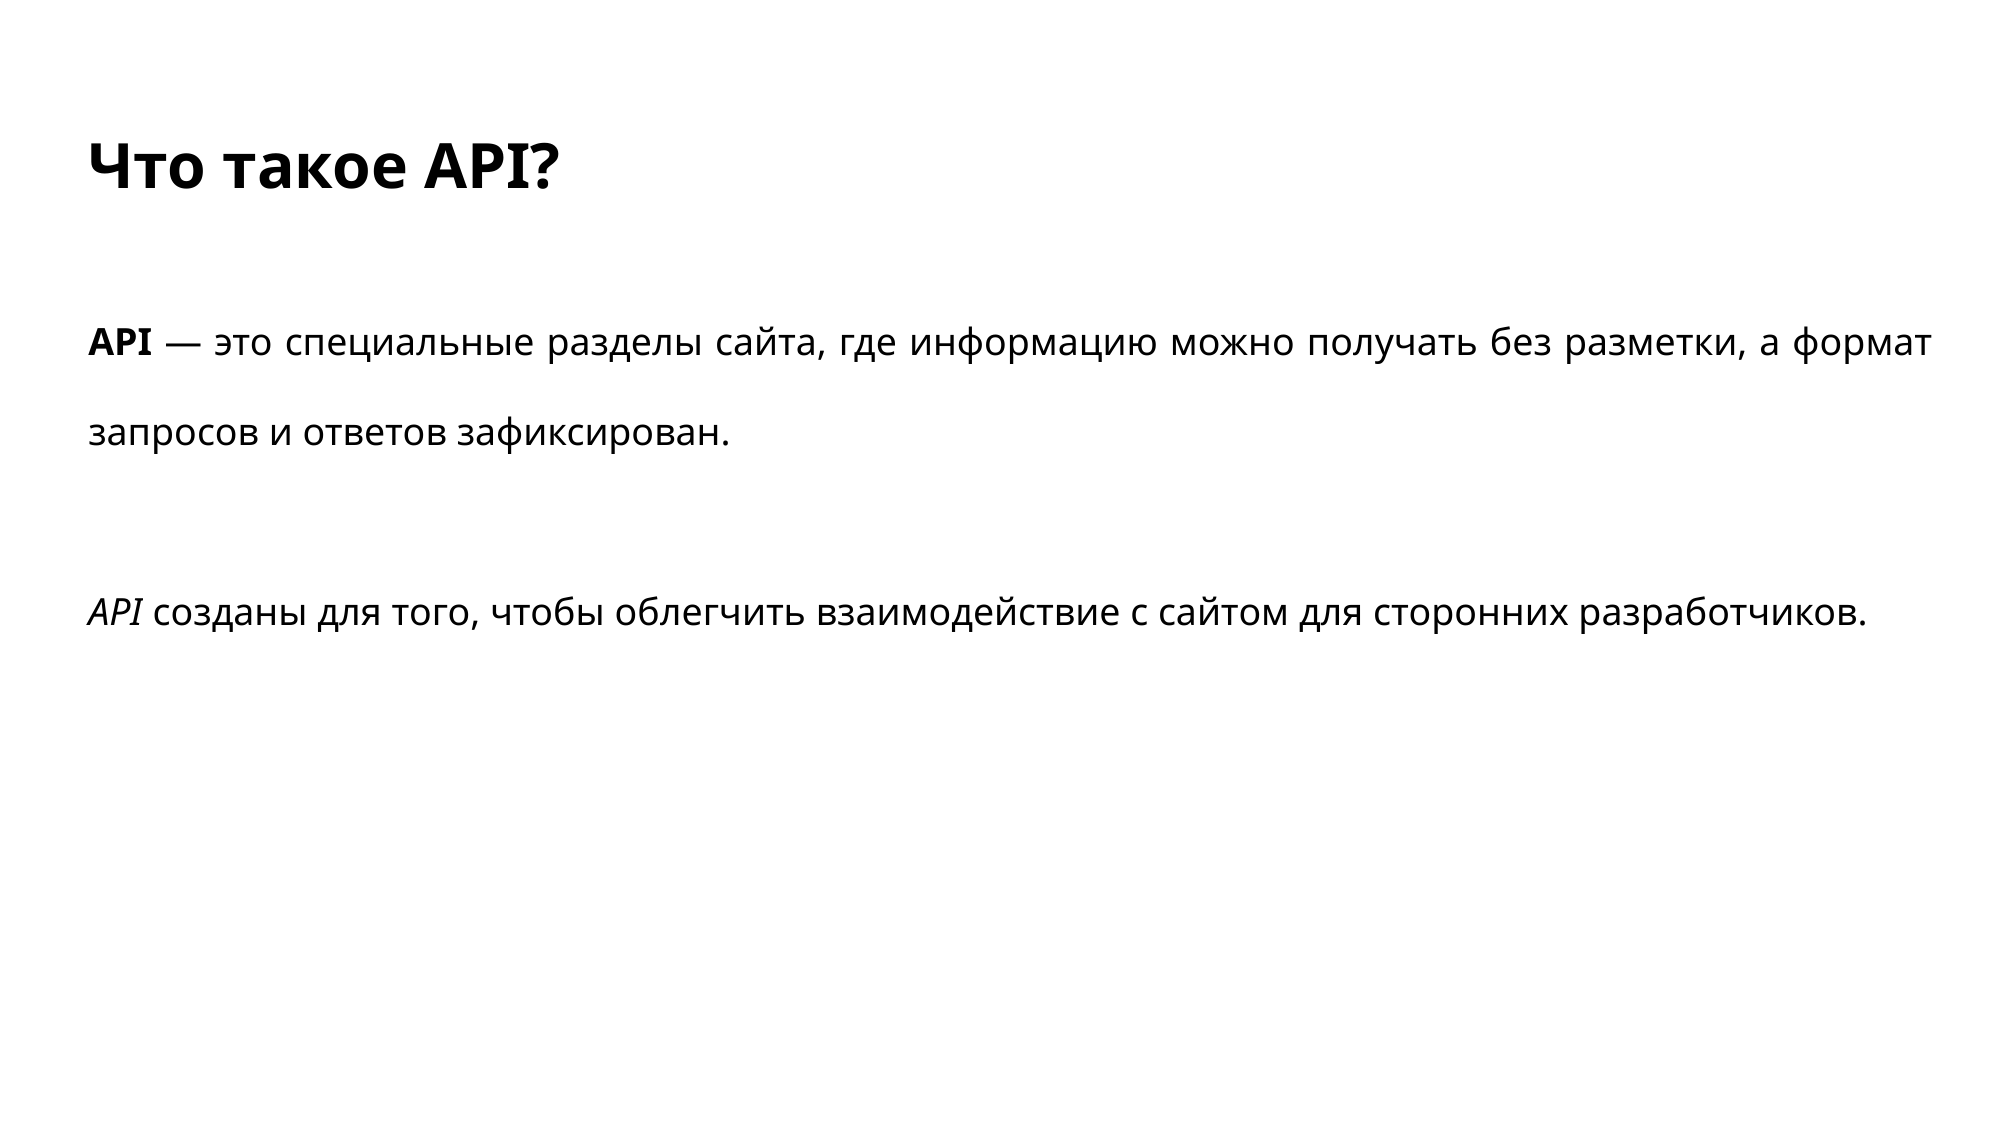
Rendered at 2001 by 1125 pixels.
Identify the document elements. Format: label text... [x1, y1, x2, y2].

list API — это специальные разделы сайта, где информацию можно получать без разметки, а формат запросов и ответов зафиксирован. API созданы для того, чтобы облегчить взаимодействие с сайтом для сторонних разработчиков. [73, 265, 1949, 980]
title Что такое API? [73, 59, 1863, 265]
